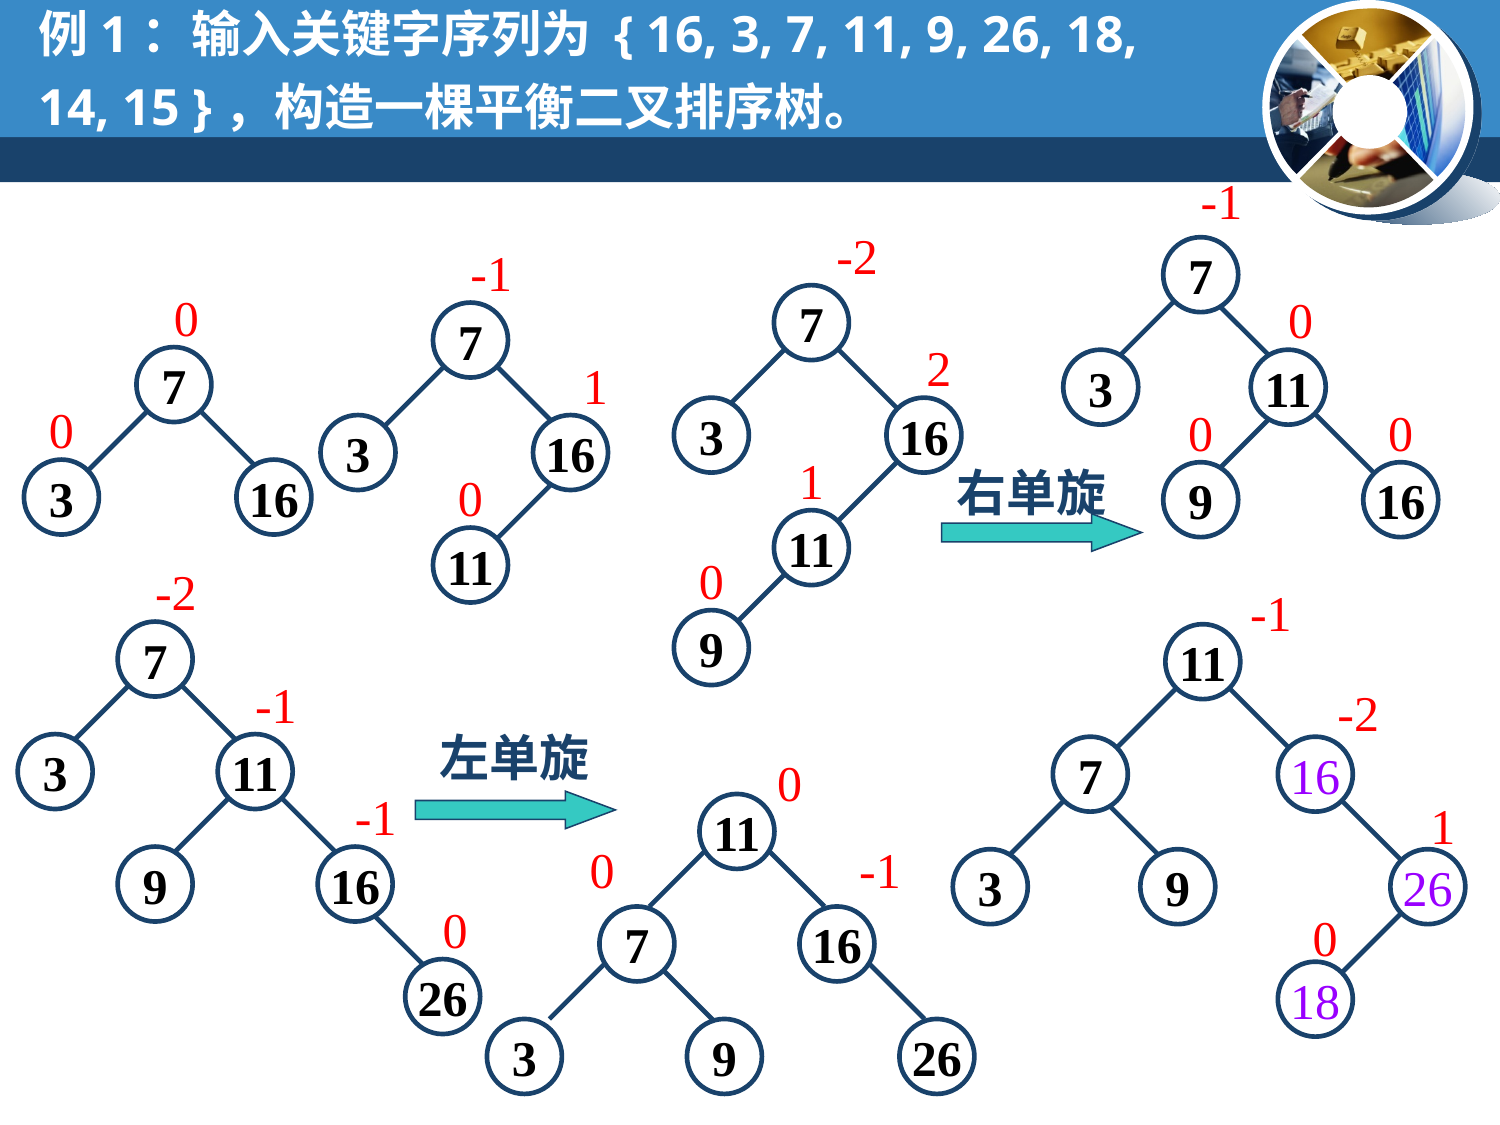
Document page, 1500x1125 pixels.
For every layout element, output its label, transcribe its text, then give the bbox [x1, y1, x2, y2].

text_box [673, 216, 967, 686]
picture [1301, 8, 1432, 82]
text_box 左单旋 [488, 718, 620, 742]
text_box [486, 743, 975, 1095]
text_box [972, 530, 1058, 542]
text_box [952, 573, 1471, 1037]
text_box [17, 553, 483, 1035]
text_box 右单旋 [972, 454, 1057, 530]
picture [1269, 39, 1343, 161]
text_box 例1：输入关键字序列为 { 16, 3, 7, 11, 9, 26, 18, 14, 15 }，构造一棵平衡二叉排序树。 [23, 0, 1235, 143]
text_box [1091, 547, 1104, 552]
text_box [320, 234, 624, 603]
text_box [23, 278, 312, 535]
picture [1393, 38, 1466, 176]
picture [1316, 136, 1416, 161]
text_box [1062, 161, 1439, 538]
